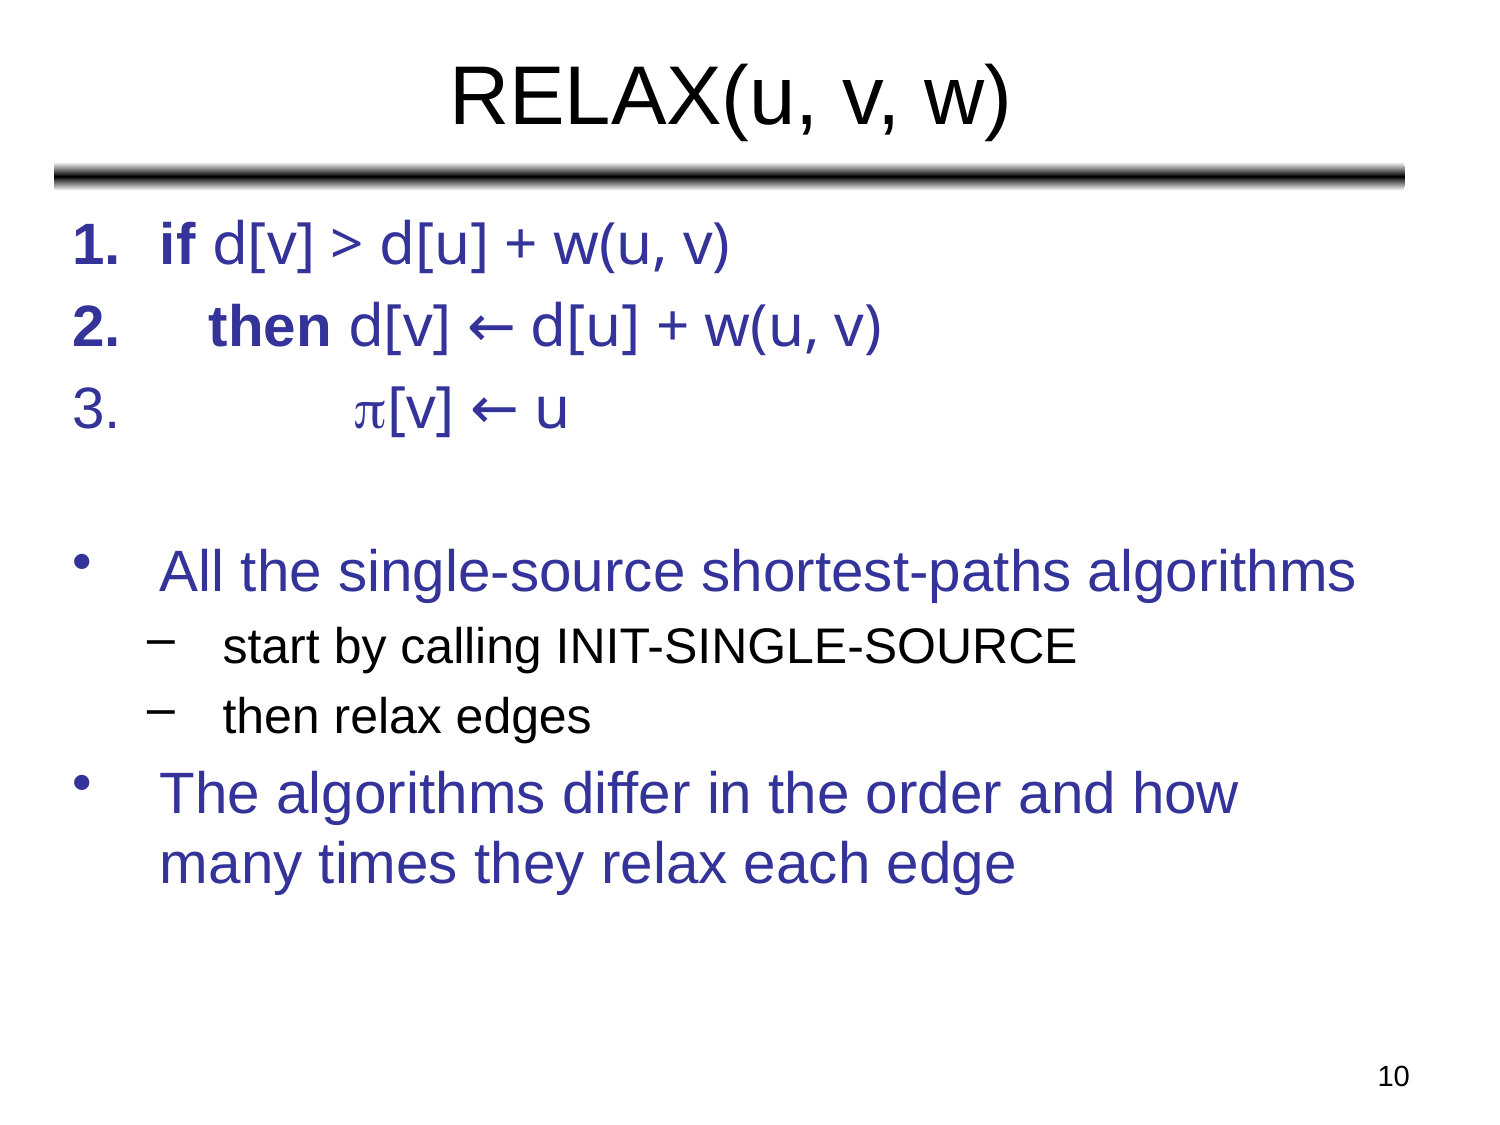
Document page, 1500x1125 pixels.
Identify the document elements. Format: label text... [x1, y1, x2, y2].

slide_number 10 [1074, 1049, 1426, 1103]
title RELAX(u, v, w) [55, 16, 1407, 166]
list if d[v] > d[u] + w(u, v) then d[v] ← d[u] + w(u, v) [v] ← u All the single-source shortest-paths algorithms start by calling INIT-SINGLE-SOURCE then relax edges The algorithms differ in the order and how many times they relax each edge [57, 198, 1408, 1033]
